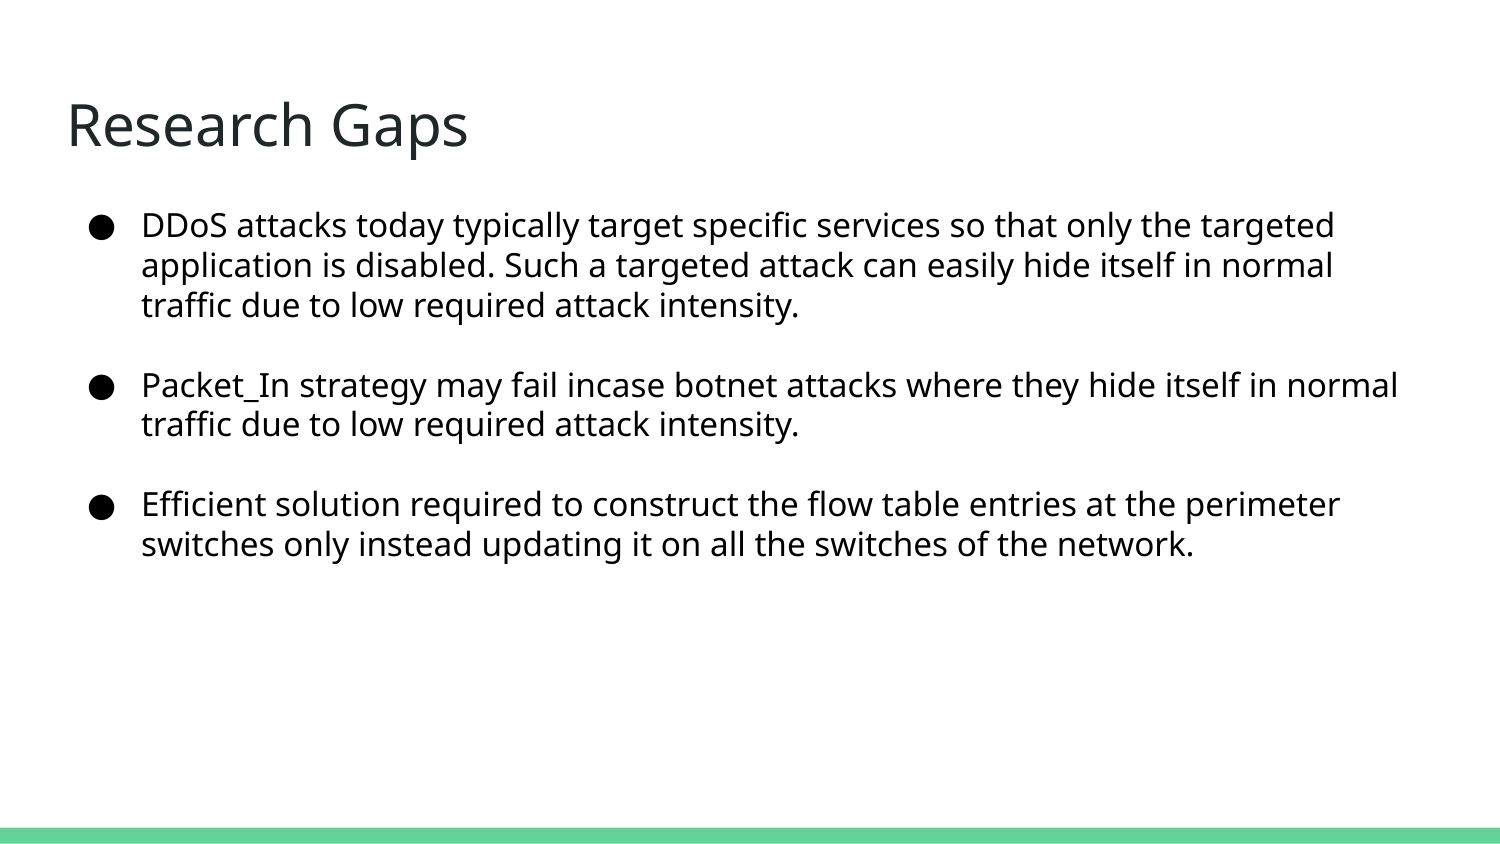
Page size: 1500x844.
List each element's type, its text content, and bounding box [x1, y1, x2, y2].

list DDoS attacks today typically target specific services so that only the targeted application is disabled. Such a targeted attack can easily hide itself in normal traffic due to low required attack intensity. Packet_In strategy may fail incase botnet attacks where they hide itself in normal traffic due to low required attack intensity. Efficient solution required to construct the flow table entries at the perimeter switches only instead updating it on all the switches of the network. [51, 189, 1449, 750]
title Research Gaps [51, 72, 1449, 167]
